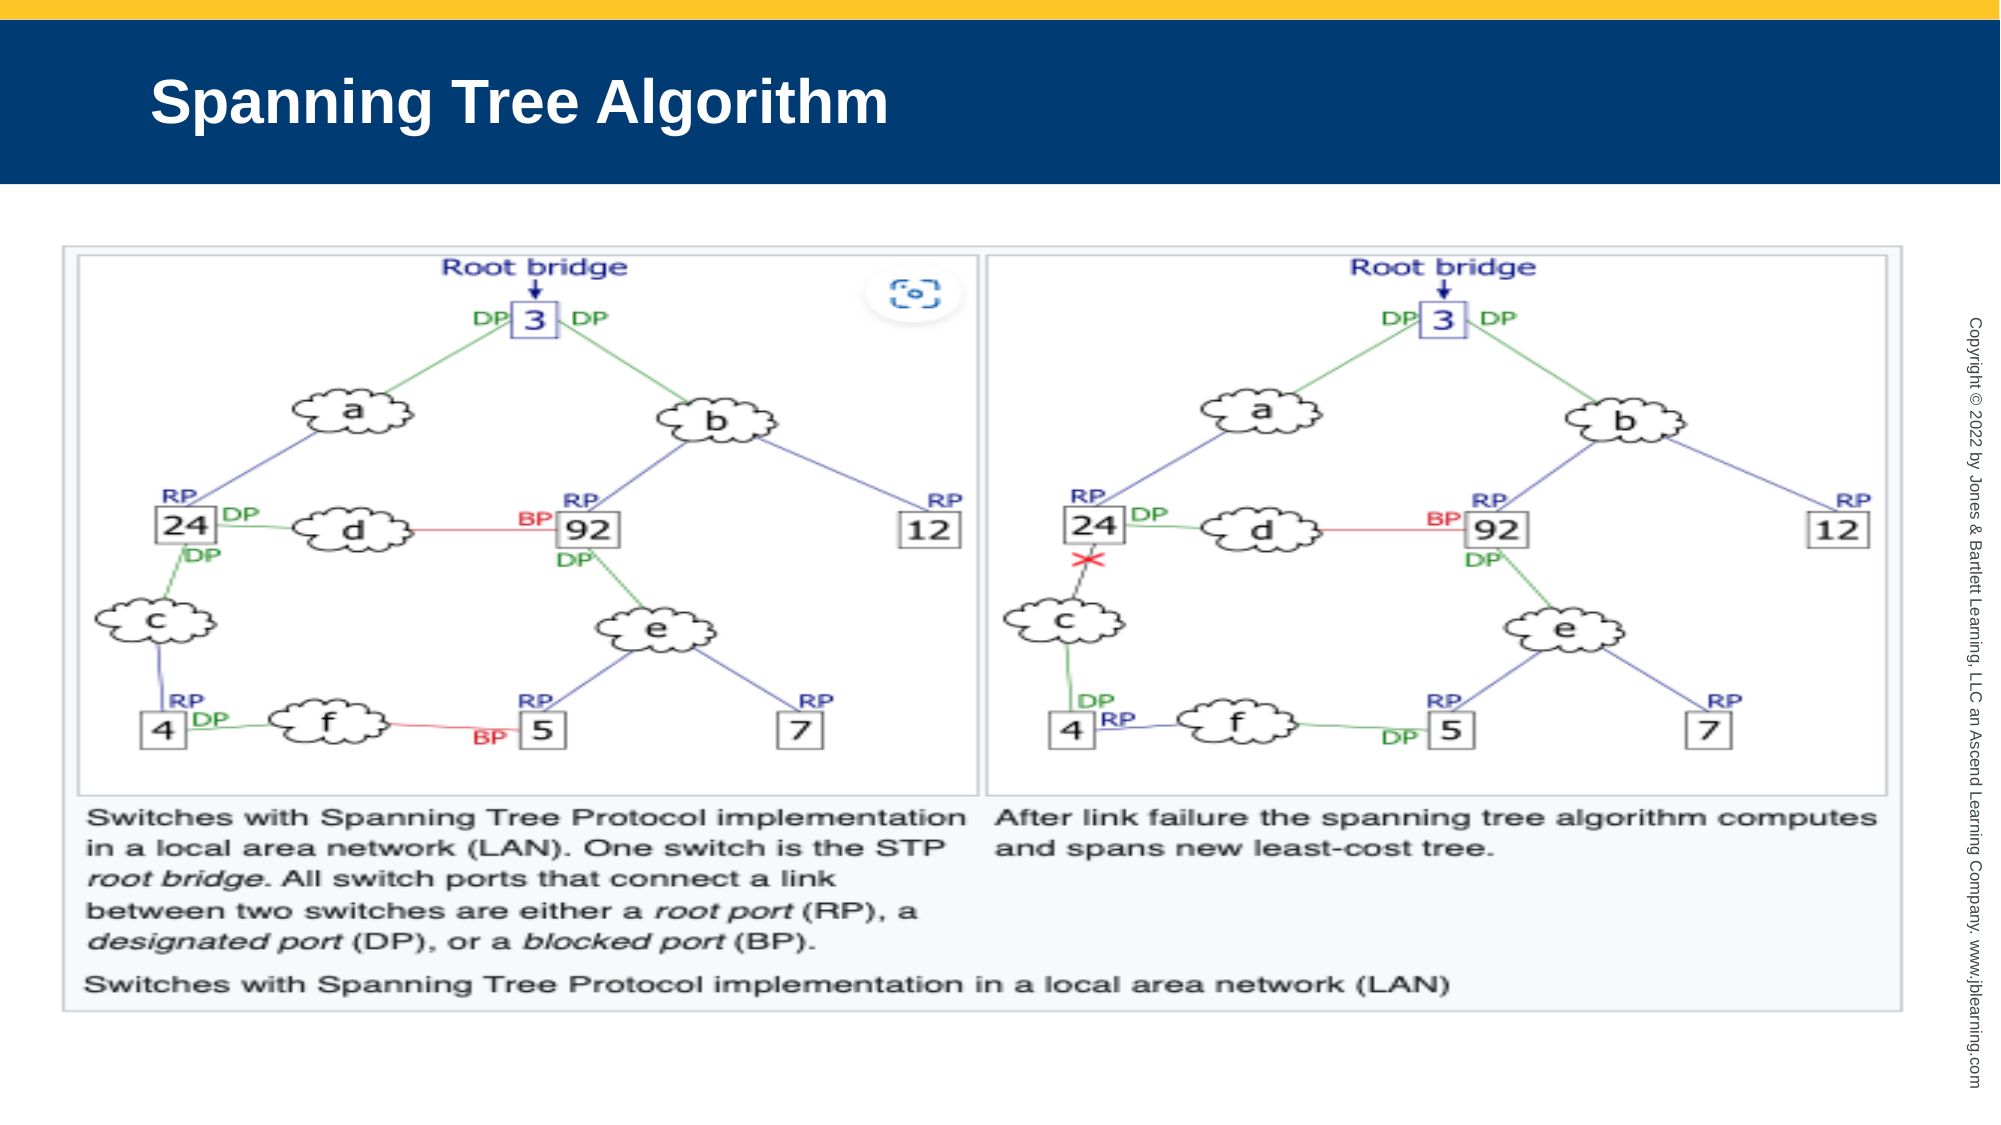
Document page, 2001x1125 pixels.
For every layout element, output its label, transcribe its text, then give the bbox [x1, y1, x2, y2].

title Spanning Tree Algorithm [0, 19, 2000, 185]
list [54, 244, 1913, 1016]
